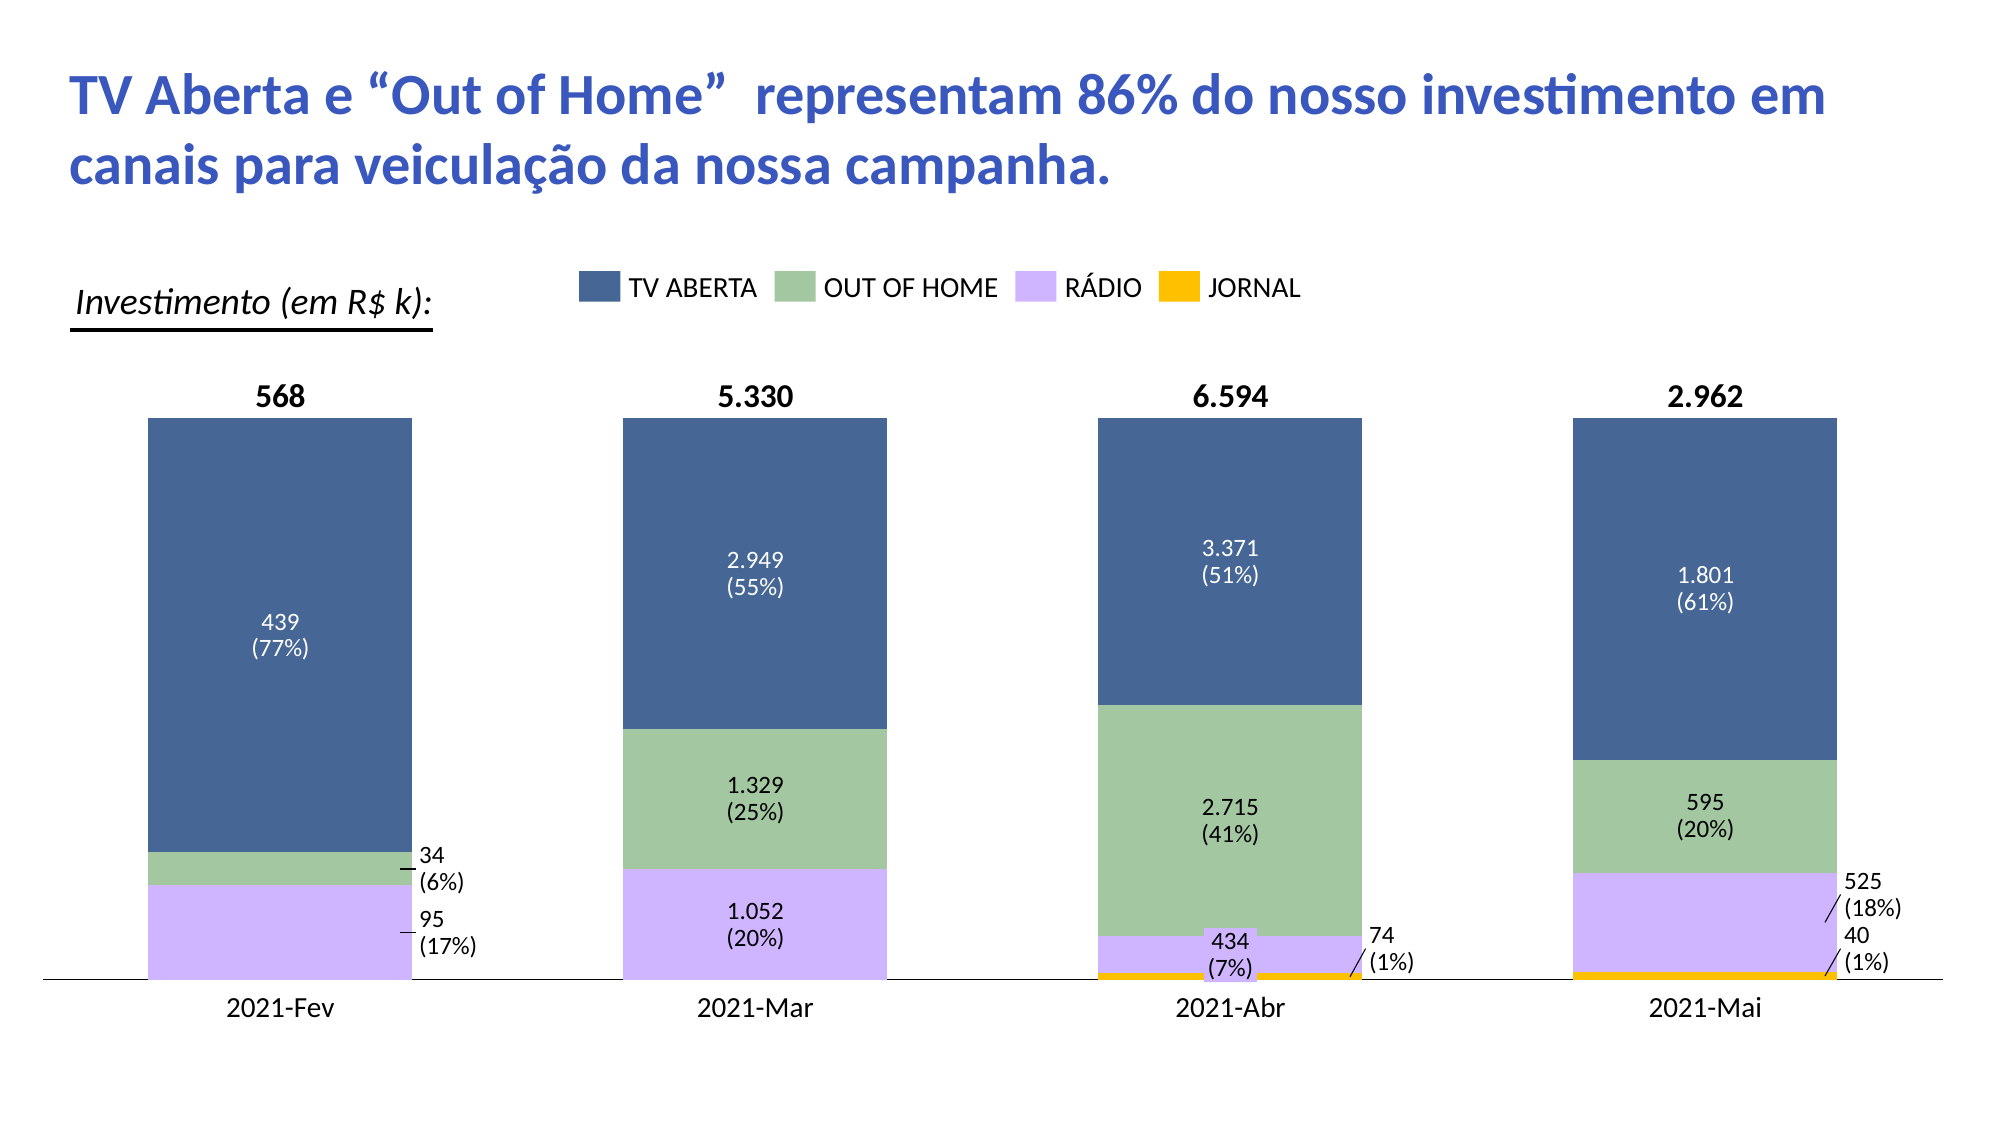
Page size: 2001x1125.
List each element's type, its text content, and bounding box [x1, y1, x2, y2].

text_box 5.330 [712, 378, 799, 404]
text_box 2021-Mar [695, 994, 816, 1024]
text_box OUT OF HOME [823, 272, 999, 305]
text_box 2021-Abr [1174, 994, 1287, 1024]
text_box [773, 270, 817, 303]
text_box TV Aberta e “Out of Home” representam 86% do nosso investimento em canais para veiculação da nossa campanha. [54, 48, 1945, 204]
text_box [1824, 948, 1841, 977]
text_box 2021-Fev [225, 994, 336, 1024]
text_box 2.962 [1662, 378, 1749, 404]
text_box 2021-Mai [1647, 994, 1764, 1024]
text_box JORNAL [1208, 272, 1301, 305]
text_box [1158, 270, 1201, 303]
text_box [578, 270, 621, 303]
text_box RÁDIO [1064, 272, 1143, 305]
text_box TV ABERTA [628, 272, 758, 305]
text_box Investimento (em R$ k): [60, 269, 513, 329]
text_box 6.594 [1187, 378, 1274, 404]
text_box 568 [250, 378, 311, 404]
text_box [1824, 894, 1841, 923]
chart [29, 404, 1957, 994]
text_box [1014, 270, 1058, 303]
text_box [1349, 948, 1366, 977]
